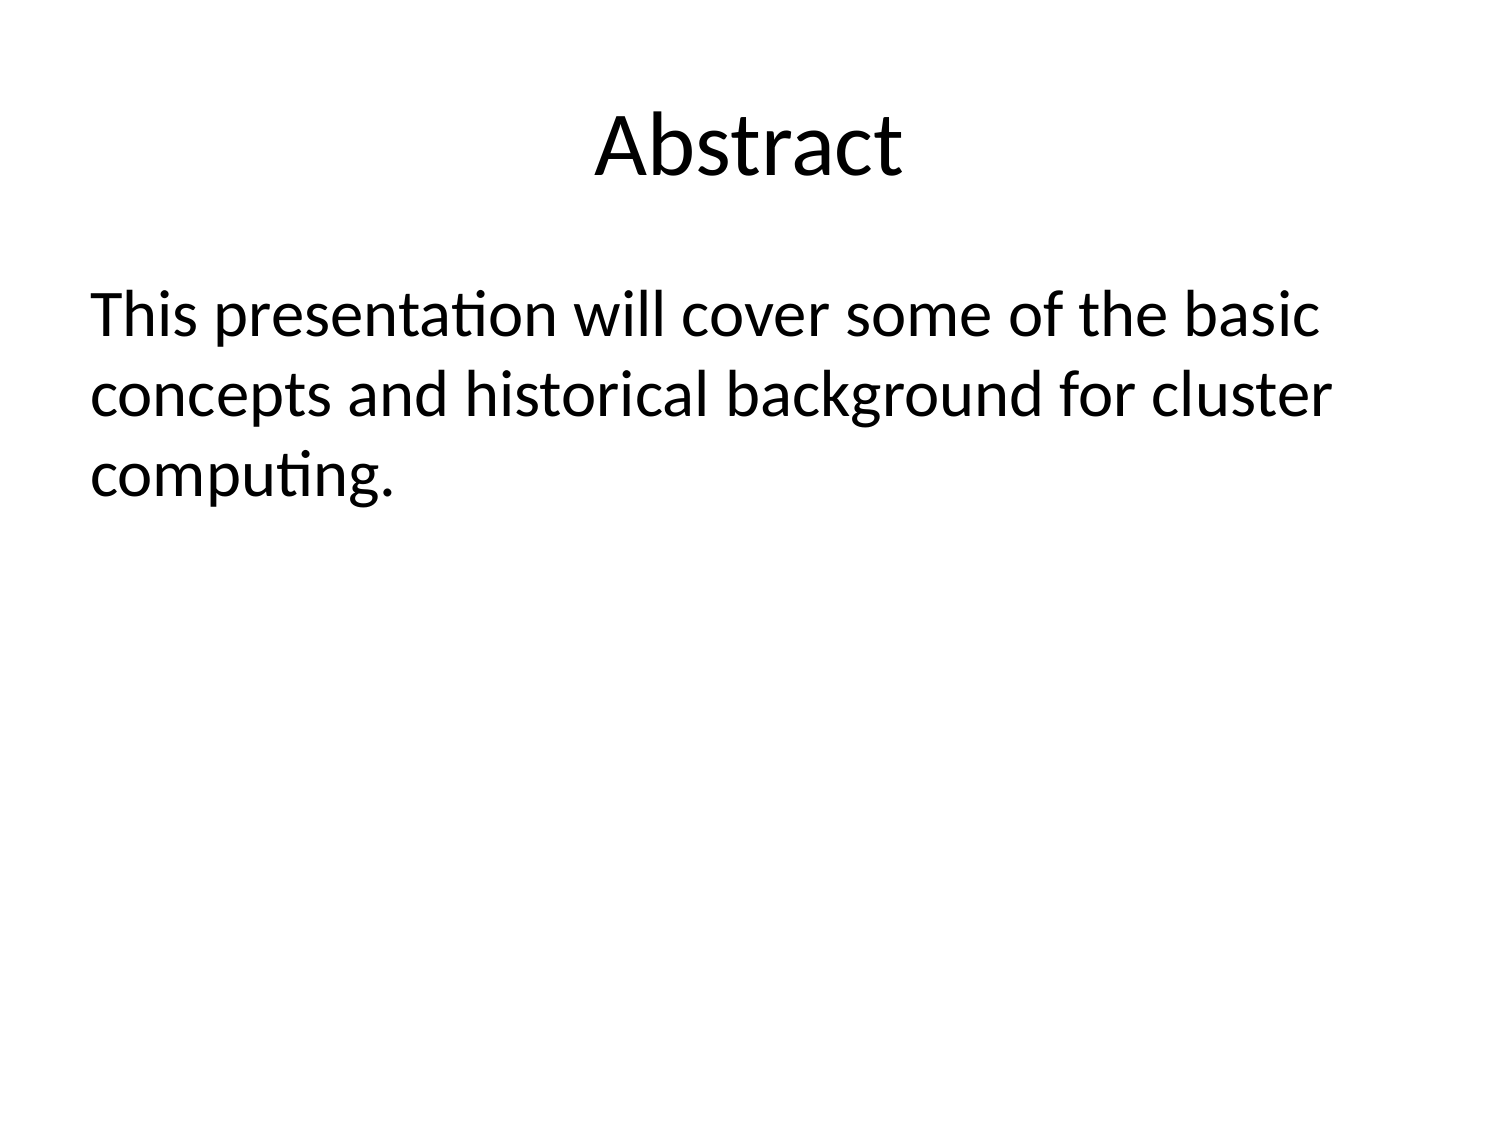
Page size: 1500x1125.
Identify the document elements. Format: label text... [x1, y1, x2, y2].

title Abstract [75, 45, 1425, 233]
list This presentation will cover some of the basic concepts and historical background for cluster computing. [75, 262, 1425, 1005]
